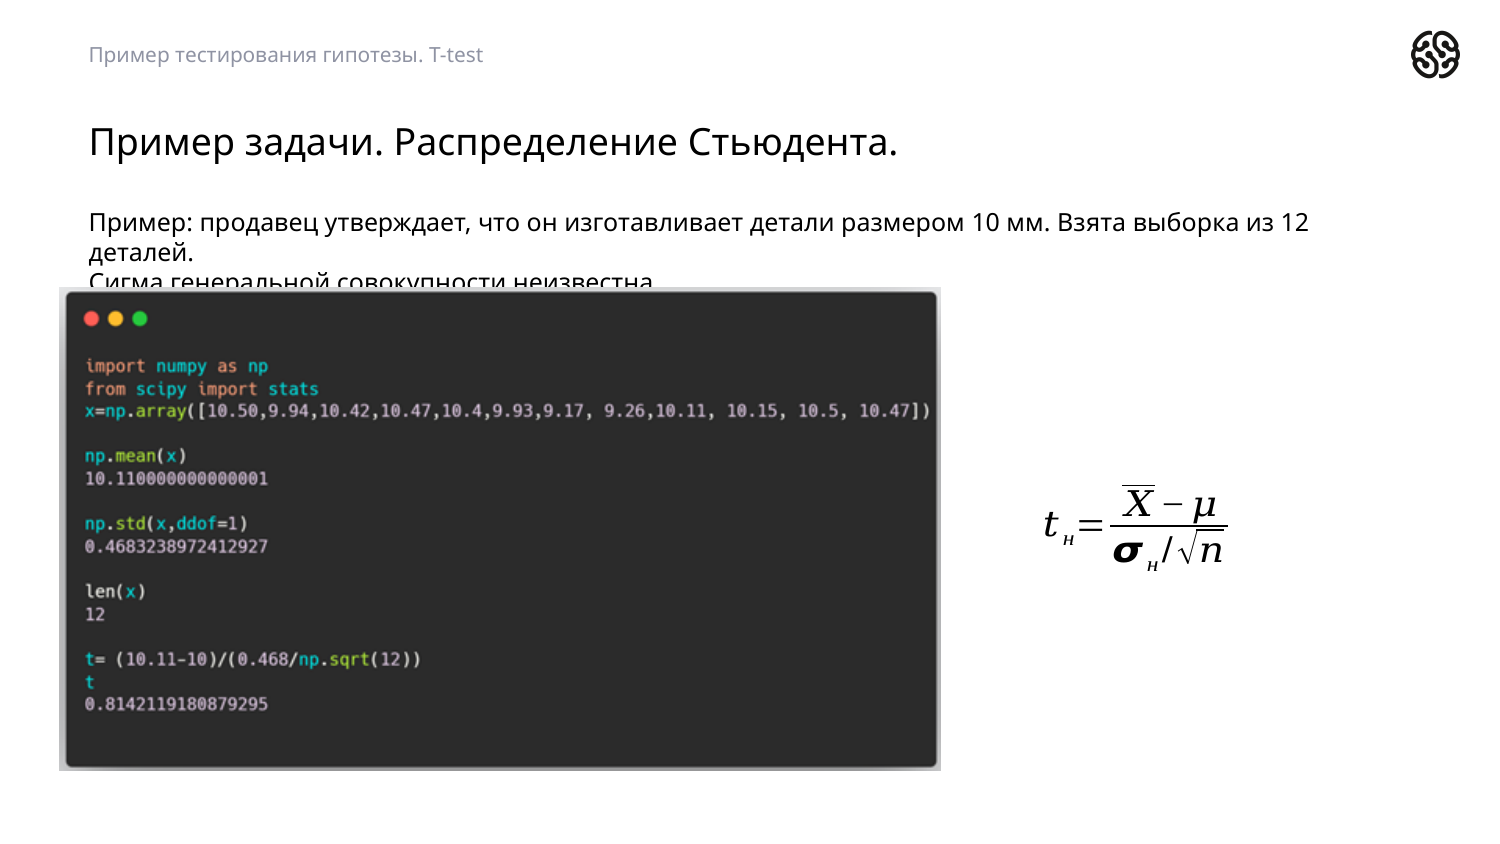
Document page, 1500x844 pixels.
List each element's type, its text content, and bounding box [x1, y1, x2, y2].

title Пример задачи. Распределение Стьюдента. [88, 118, 1412, 164]
picture [1411, 30, 1460, 79]
subtitle Пример: продавец утверждает, что он изготавливает детали размером 10 мм. Взята выборка из 12 деталей. Сигма генеральной совокупности неизвестна. [88, 206, 1412, 739]
subtitle Пример тестирования гипотезы. T-test [88, 24, 1066, 84]
picture [59, 287, 941, 771]
